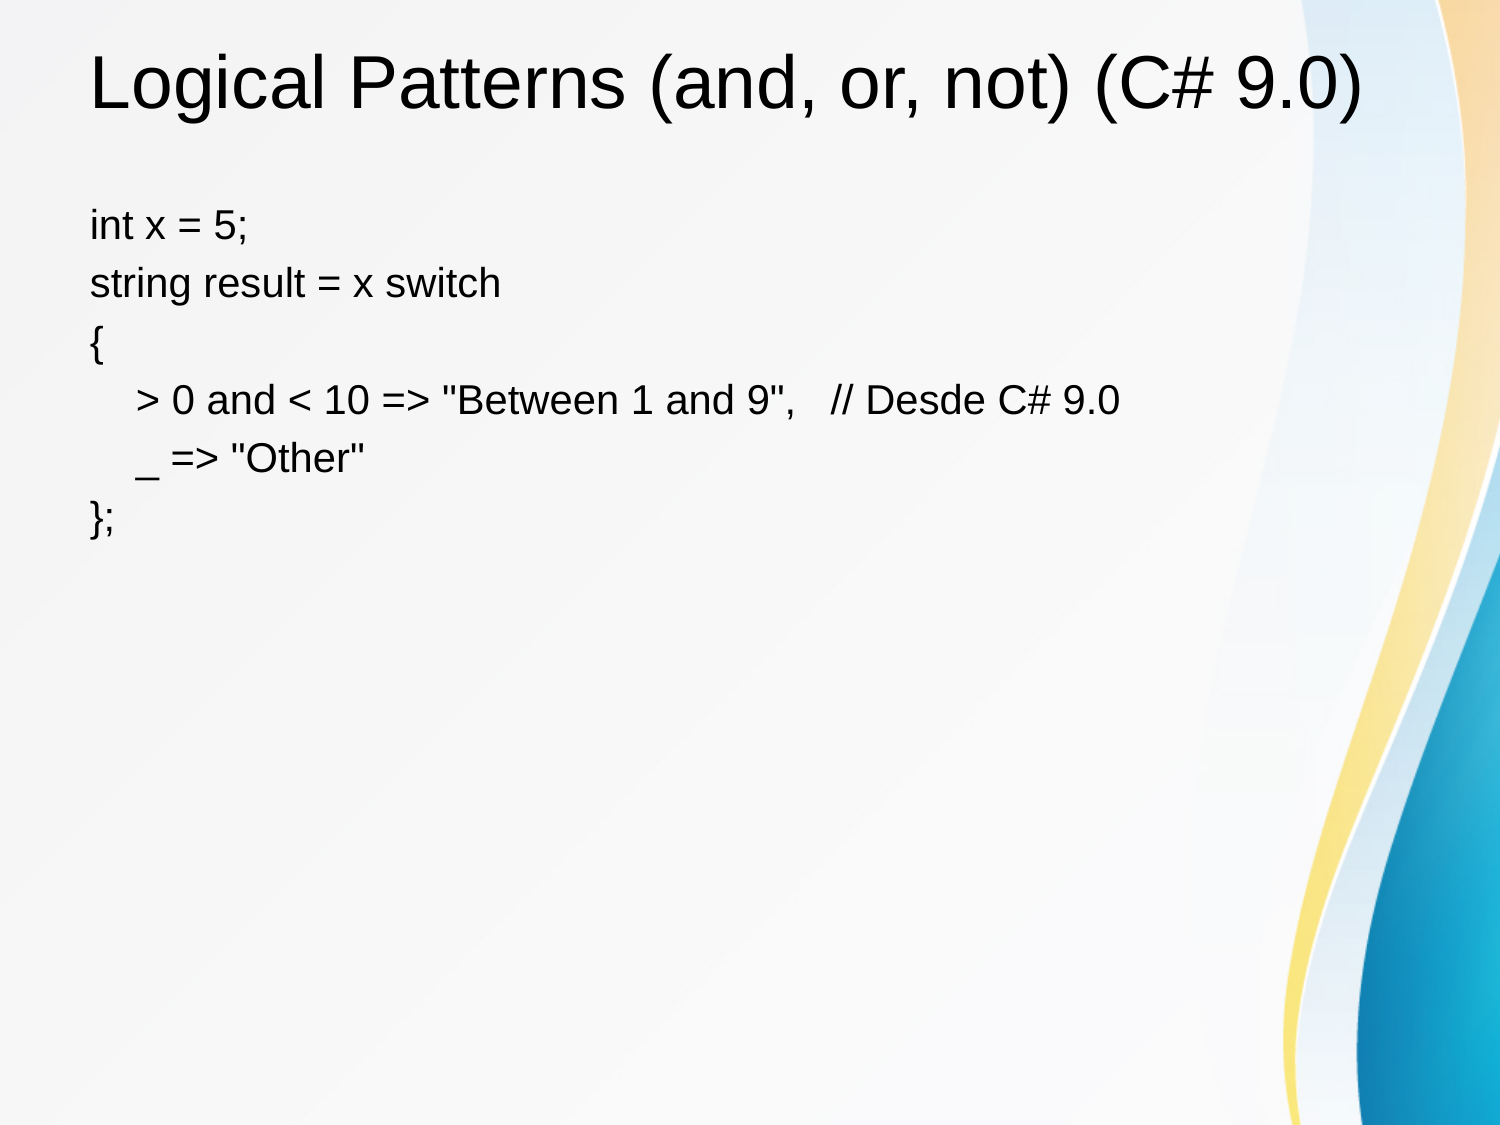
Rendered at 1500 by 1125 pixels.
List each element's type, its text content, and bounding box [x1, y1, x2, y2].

picture [0, 0, 1500, 1125]
title Logical Patterns (and, or, not) (C# 9.0) [75, 31, 1425, 127]
list int x = 5; string result = x switch { > 0 and < 10 => "Between 1 and 9", // Desde C# 9.0 _ => "Other" }; [75, 190, 1425, 1003]
